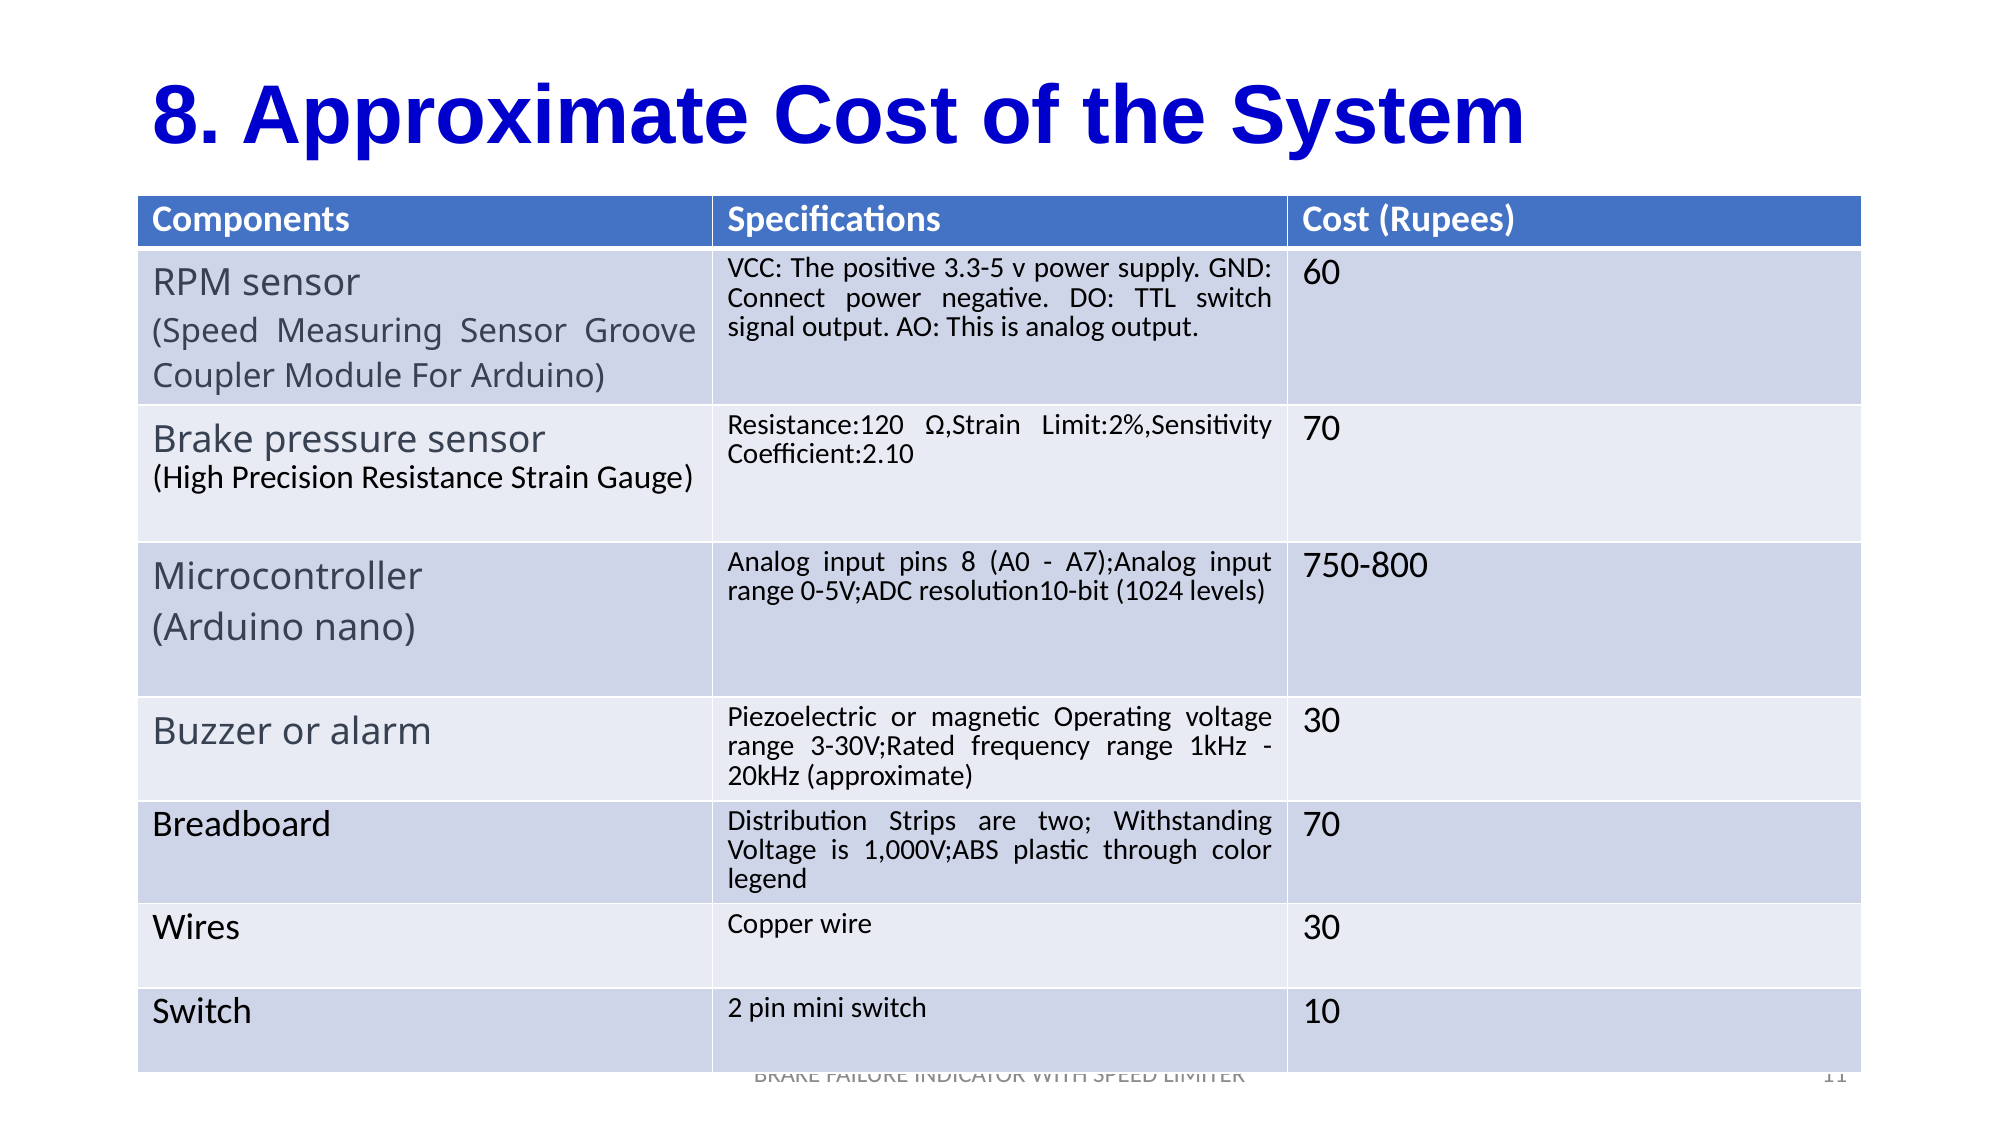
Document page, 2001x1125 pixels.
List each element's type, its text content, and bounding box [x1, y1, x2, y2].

table_cell 70 [1288, 406, 1861, 541]
table_cell Breadboard [138, 802, 712, 903]
table_cell Distribution Strips are two; Withstanding Voltage is 1,000V;ABS plastic through color legend [713, 802, 1287, 903]
table_cell Analog input pins 8 (A0 - A7);Analog input range 0-5V;ADC resolution10-bit (1024 levels) [713, 543, 1287, 696]
table_cell 30 [1288, 698, 1861, 800]
table_cell RPM sensor (Speed Measuring Sensor Groove Coupler Module For Arduino) [138, 251, 712, 404]
table_header Components [138, 196, 712, 246]
table_cell Switch [138, 989, 712, 1072]
table_cell Resistance:120 Ω,Strain Limit:2%,Sensitivity Coefficient:2.10 [713, 406, 1287, 541]
title 8. Approximate Cost of the System [137, 59, 1863, 175]
table_cell 30 [1288, 904, 1861, 987]
table_cell 2 pin mini switch [713, 989, 1287, 1042]
table_cell Copper wire [713, 904, 1287, 987]
table_header Specifications [713, 196, 1287, 246]
table_header Cost (Rupees) [1288, 196, 1861, 246]
table_cell 750-800 [1288, 543, 1861, 696]
table_cell Piezoelectric or magnetic Operating voltage range 3-30V;Rated frequency range 1kHz - 20kHz (approximate) [713, 698, 1287, 800]
table_cell 70 [1288, 802, 1861, 903]
table_cell VCC: The positive 3.3-5 v power supply. GND: Connect power negative. DO: TTL switch signal output. AO: This is analog output. [713, 251, 1287, 404]
table_cell 60 [1288, 251, 1861, 404]
table_cell Wires [138, 904, 712, 987]
table_cell Brake pressure sensor (High Precision Resistance Strain Gauge) [138, 406, 712, 541]
table_cell Microcontroller (Arduino nano) [138, 543, 712, 696]
slide_number 11 [1412, 1042, 1863, 1103]
table_cell Buzzer or alarm [138, 698, 712, 800]
table_cell 10 [1288, 989, 1861, 1072]
footer BRAKE FAILURE INDICATOR WITH SPEED LIMITER [662, 1042, 1338, 1103]
